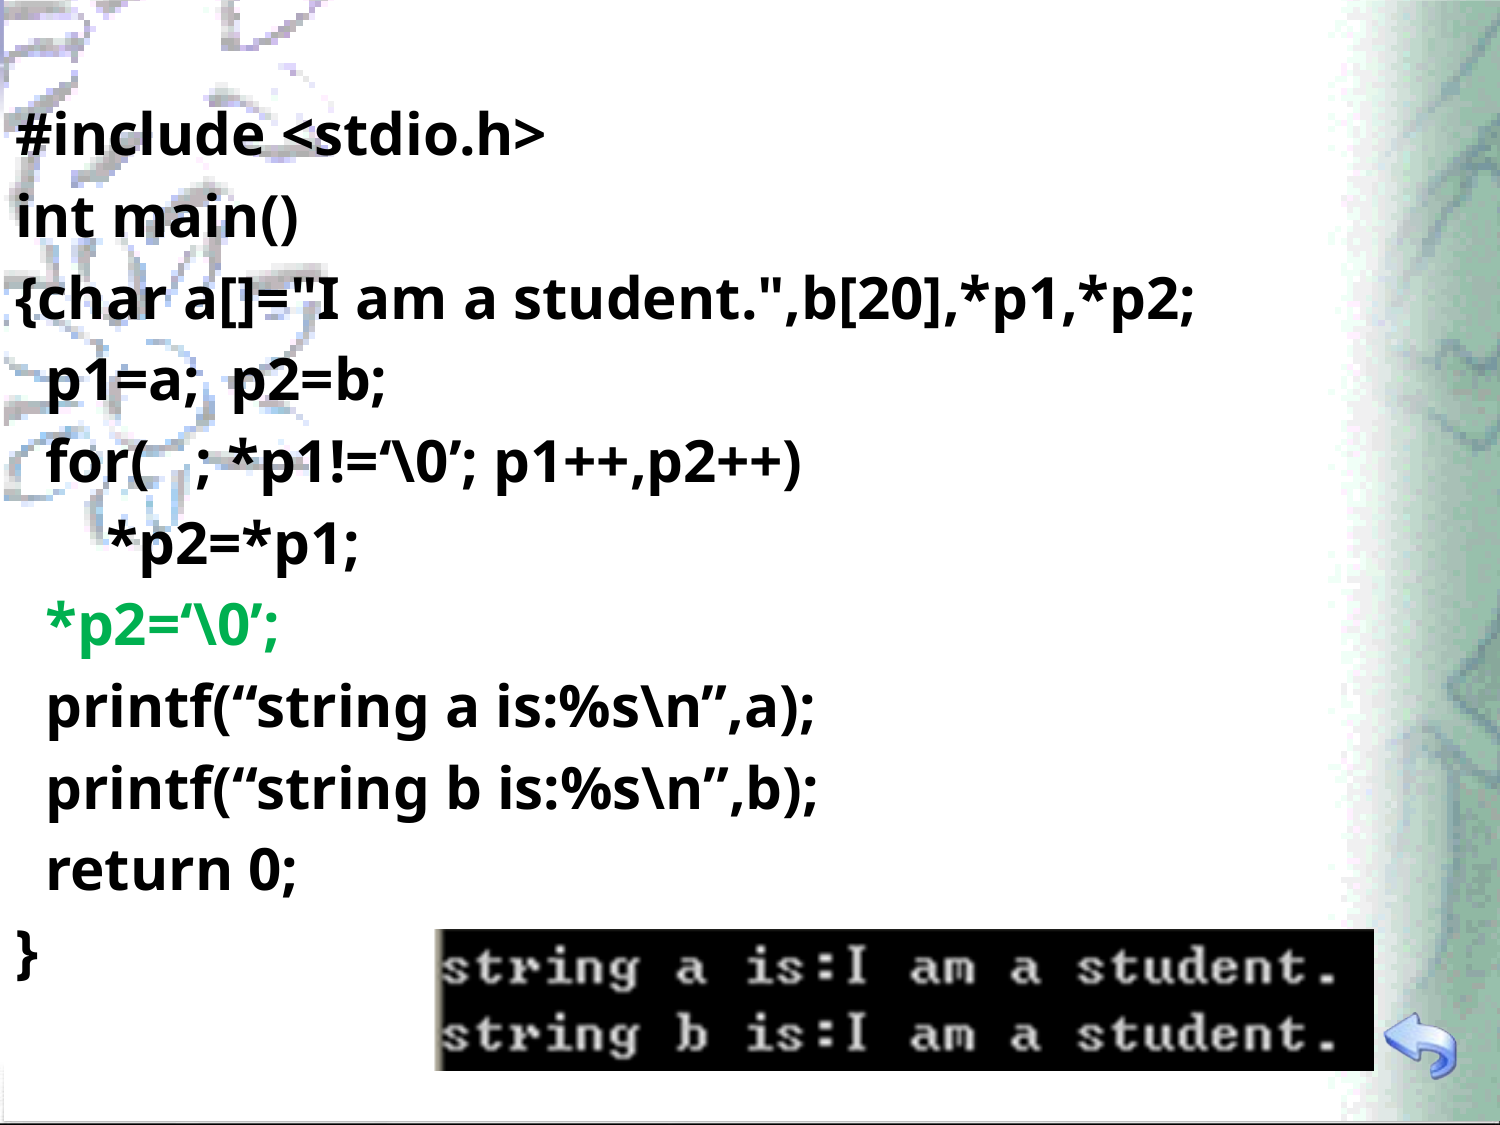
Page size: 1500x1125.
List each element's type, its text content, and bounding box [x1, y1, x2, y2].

picture [0, 0, 1500, 90]
table_header R [1374, 932, 1382, 1051]
picture [0, 929, 1500, 1125]
list #include <stdio.h> int main() {char a[]="I am a student.",b[20],*p1,*p2; p1=a; p2=b; for( ; *p1!=‘\0’; p1++,p2++) *p2=*p1; *p2=‘\0’; printf(“string a is:%s\n”,a); printf(“string b is:%s\n”,b); return 0; } [0, 90, 1500, 1051]
